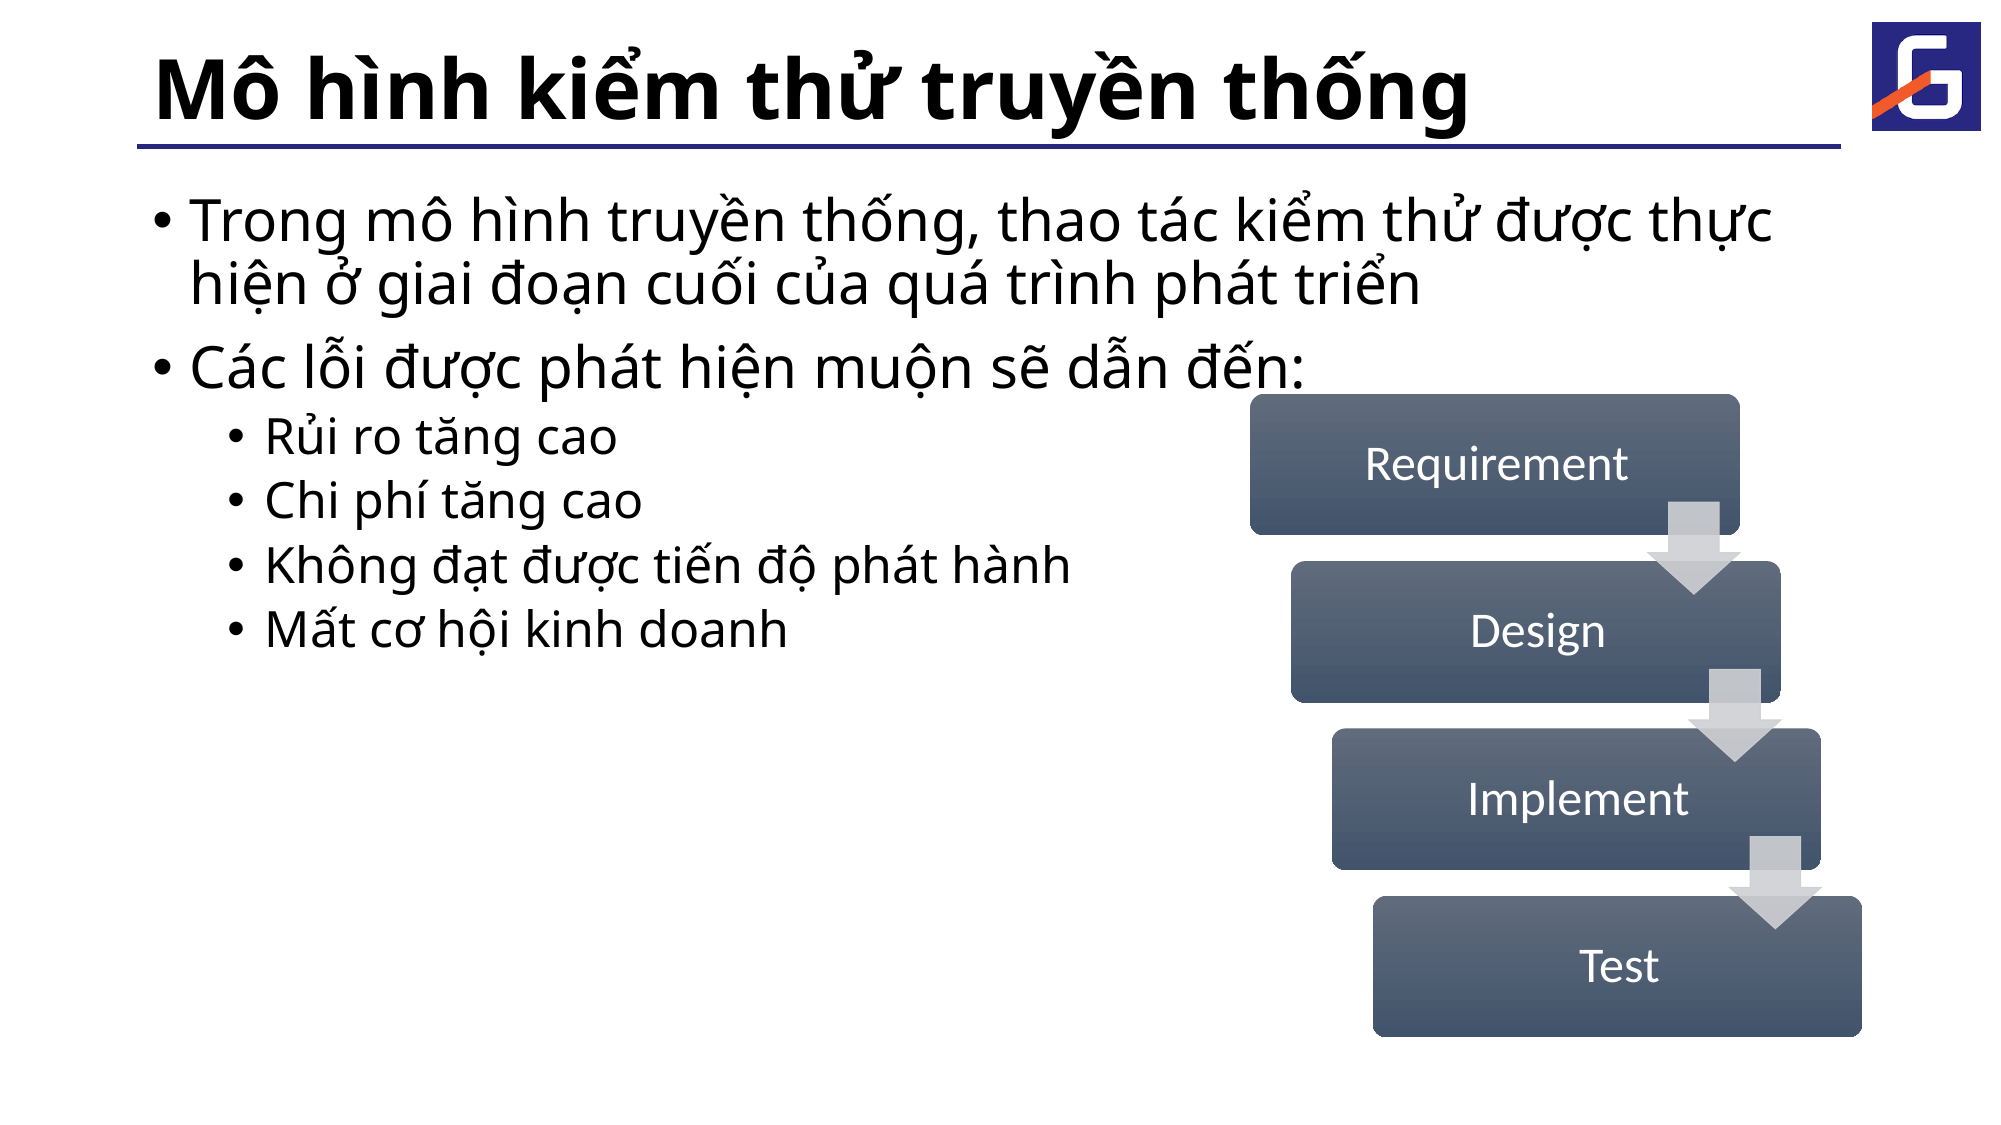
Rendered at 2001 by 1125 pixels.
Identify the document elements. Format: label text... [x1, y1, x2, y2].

title Mô hình kiểm thử truyền thống [137, 26, 1863, 160]
picture [1872, 22, 1981, 131]
list Trong mô hình truyền thống, thao tác kiểm thử được thực hiện ở giai đoạn cuối của quá trình phát triển Các lỗi được phát hiện muộn sẽ dẫn đến: Rủi ro tăng cao Chi phí tăng cao Không đạt được tiến độ phát hành Mất cơ hội kinh doanh [137, 183, 1863, 1014]
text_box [1250, 393, 1863, 1038]
